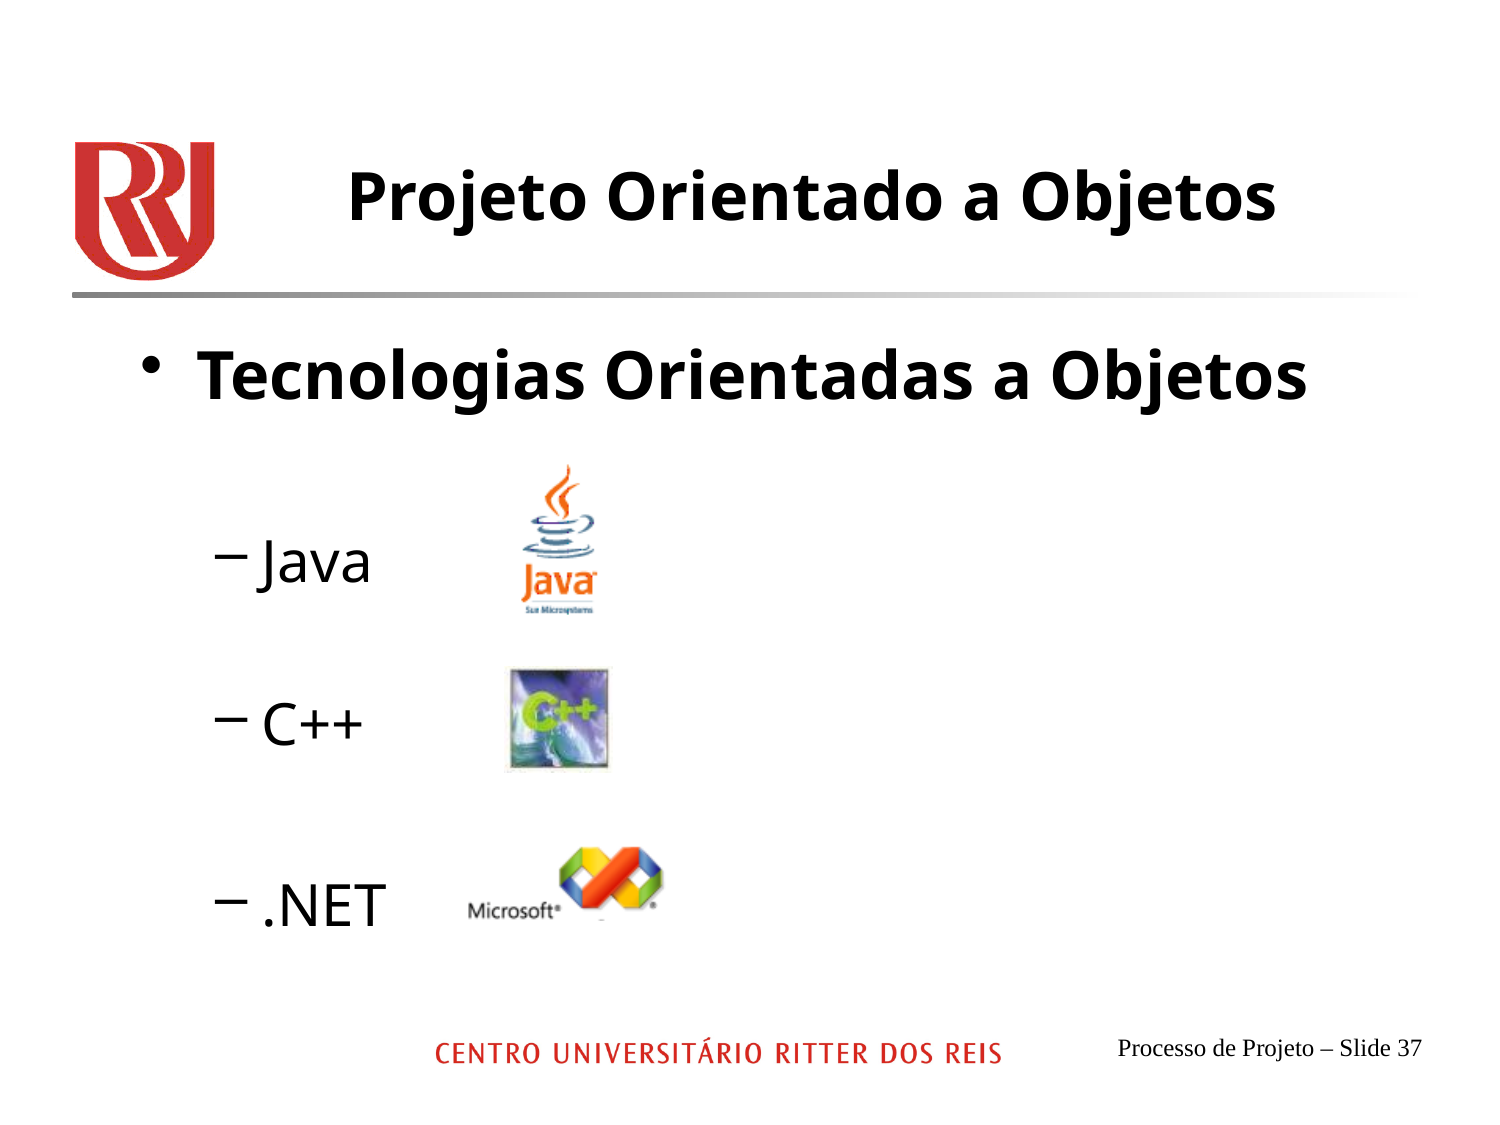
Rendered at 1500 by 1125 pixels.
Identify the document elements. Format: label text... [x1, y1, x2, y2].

slide_number Processo de Projeto – Slide 37 [974, 1024, 1438, 1103]
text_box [449, 459, 676, 922]
picture [75, 142, 225, 286]
list Tecnologias Orientadas a Objetos Java C++ .NET [125, 324, 1450, 988]
picture [432, 1024, 974, 1090]
title Projeto Orientado a Objetos [237, 99, 1388, 288]
